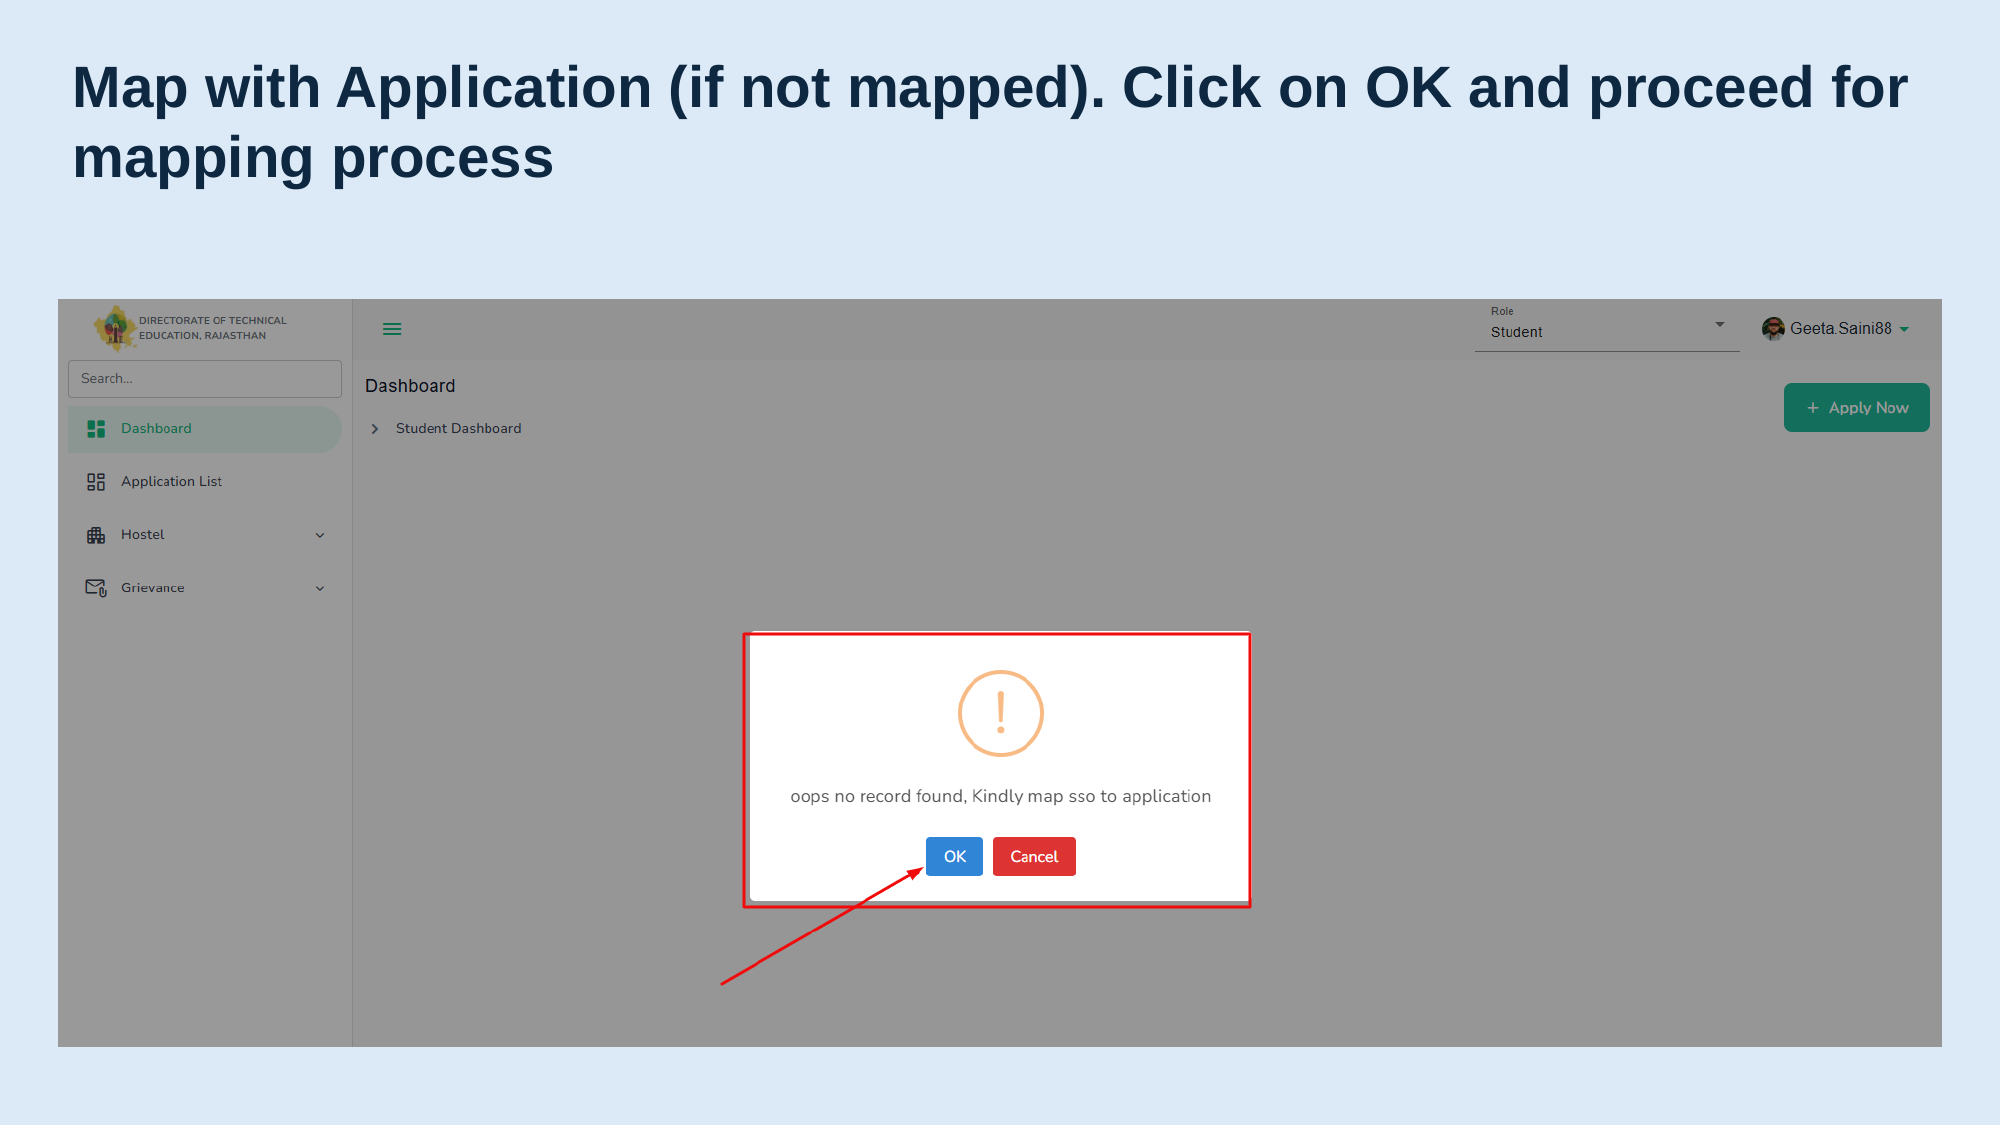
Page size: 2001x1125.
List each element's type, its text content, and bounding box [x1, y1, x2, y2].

picture [57, 298, 1943, 1047]
text_box Map with Application (if not mapped)​​. Click on OK and proceed for mapping process [57, 41, 1958, 197]
